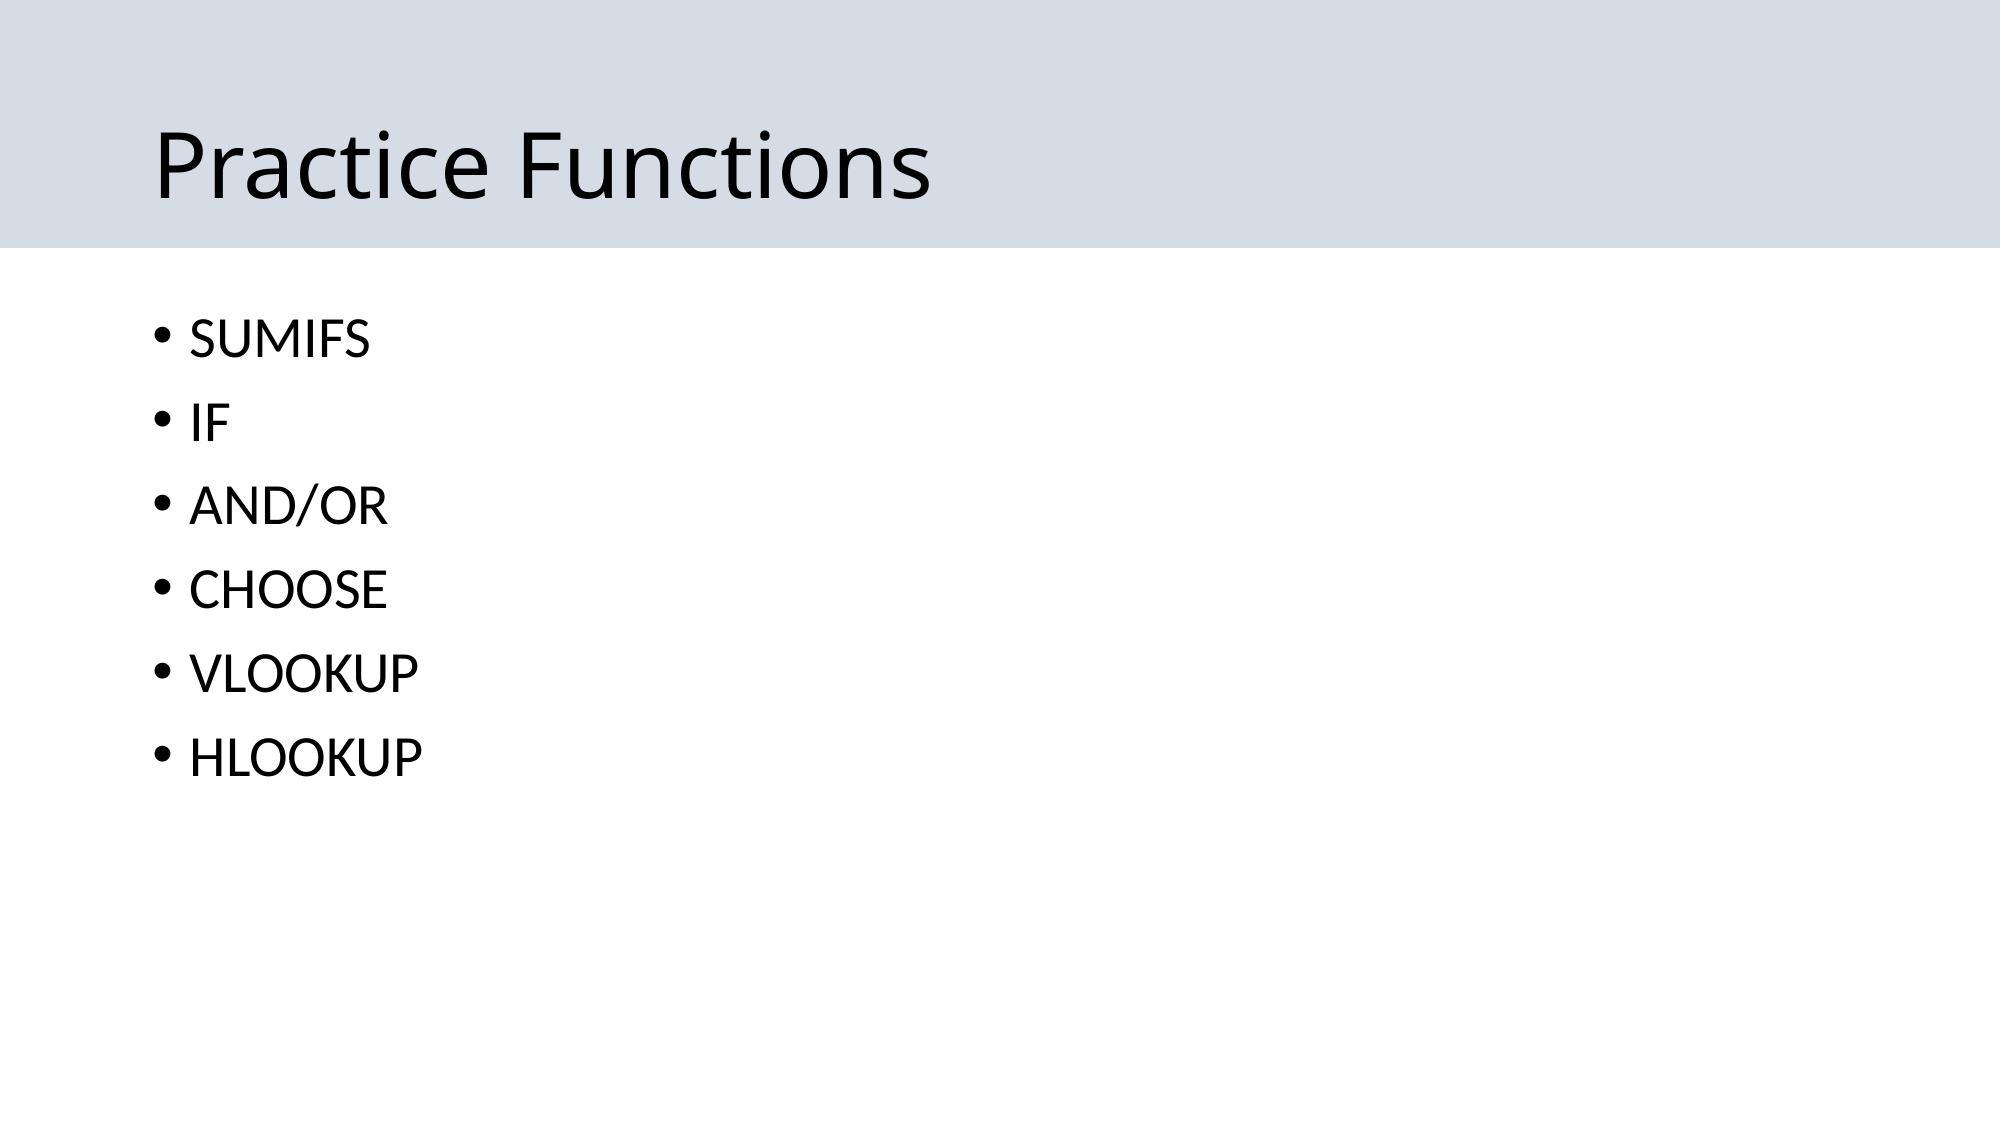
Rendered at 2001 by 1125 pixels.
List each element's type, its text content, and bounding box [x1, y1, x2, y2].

title Practice Functions [137, 59, 1863, 278]
text_box [0, 0, 2000, 249]
list SUMIFS IF AND/OR CHOOSE VLOOKUP HLOOKUP [137, 299, 1863, 1014]
